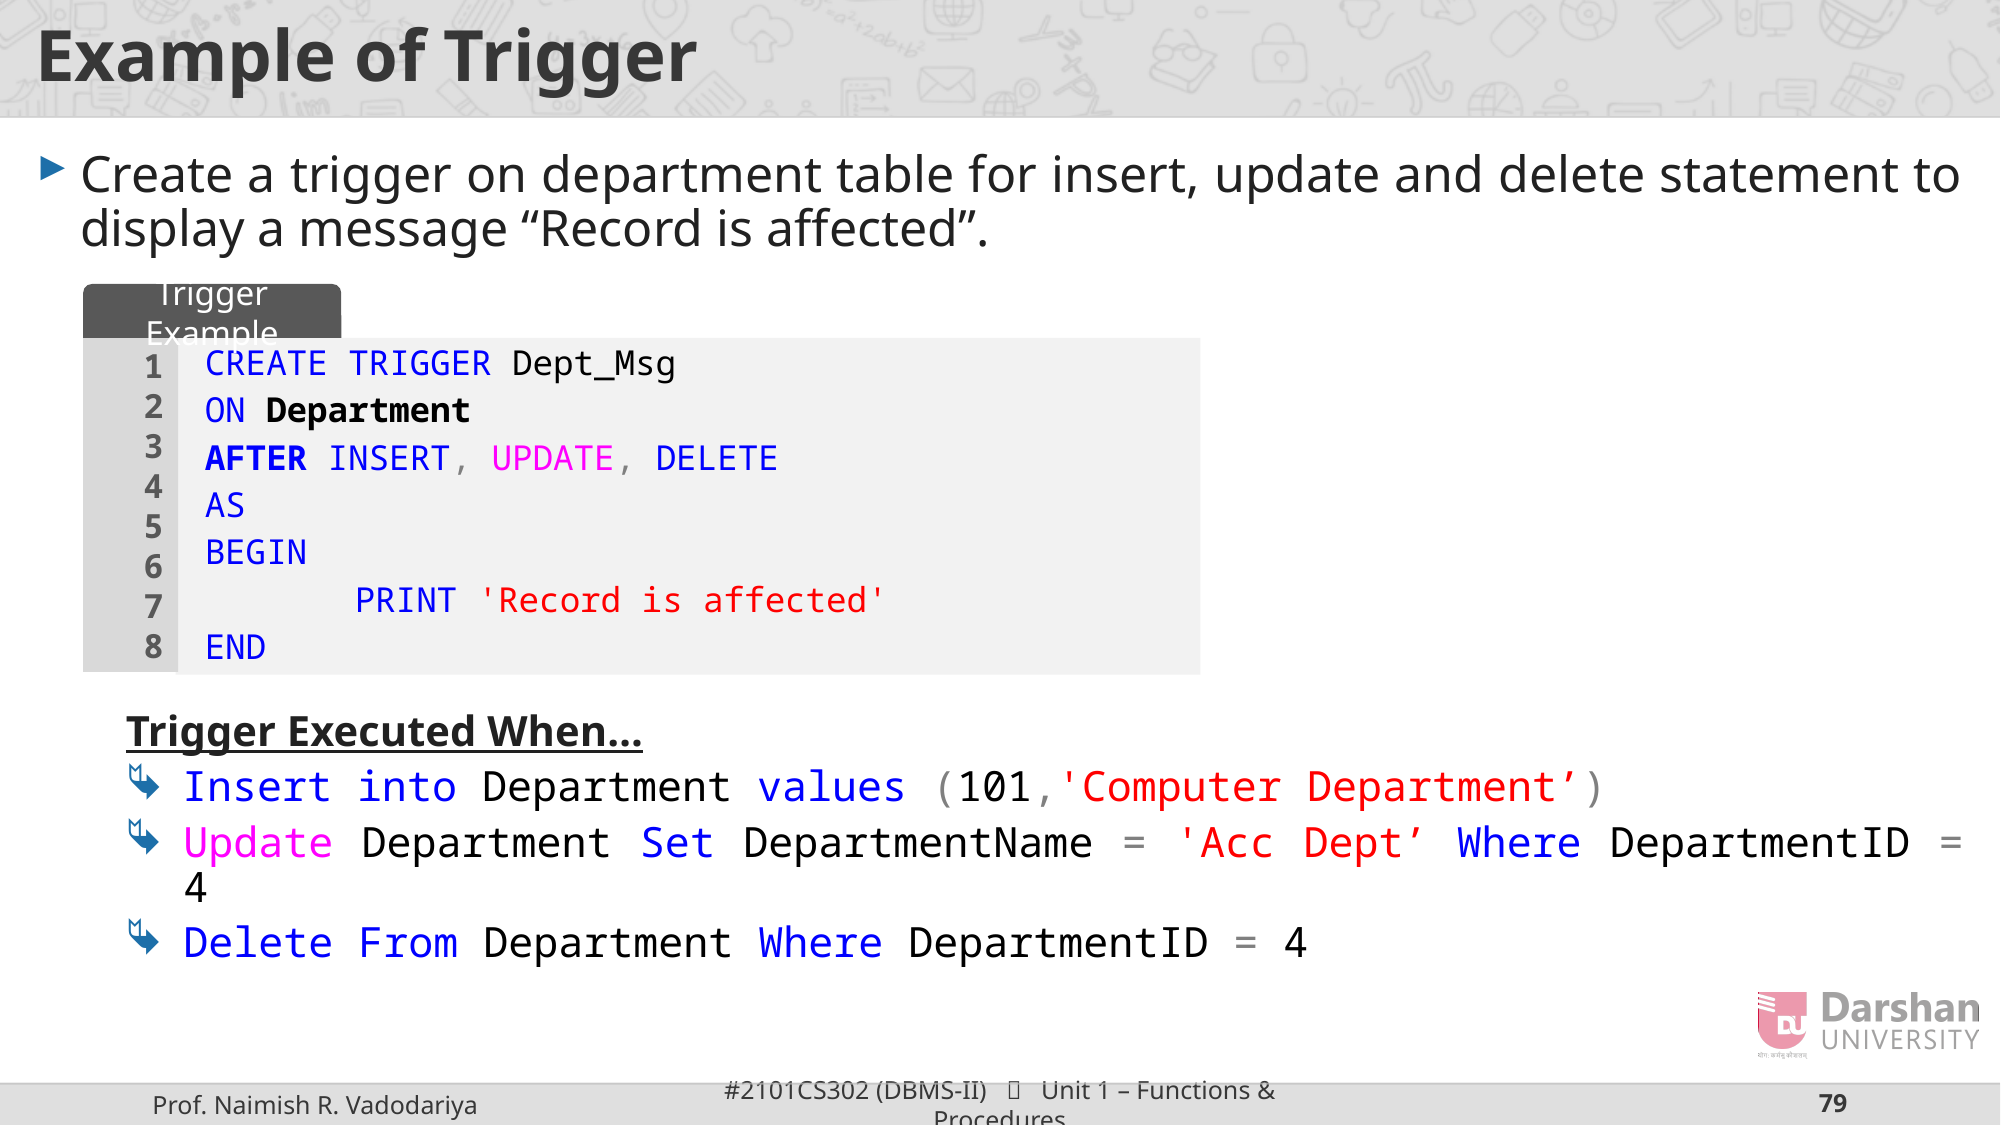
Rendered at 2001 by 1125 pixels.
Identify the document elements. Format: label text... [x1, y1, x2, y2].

text_box 1 2 3 4 5 6 7 8 [83, 339, 179, 672]
title Example of Trigger [0, 0, 2000, 117]
text_box Trigger Example [82, 282, 343, 339]
list Create a trigger on department table for insert, update and delete statement to display a message “Record is affected”. Trigger Executed When… Insert into Department values (101,'Computer Department’) Update Department Set DepartmentName = 'Acc Dept’ Where DepartmentID = 4 Delete From Department Where DepartmentID = 4 [21, 141, 1979, 1059]
text_box CREATE TRIGGER Dept_Msg ON Department AFTER INSERT, UPDATE, DELETE AS BEGIN PRINT 'Record is affected' END [175, 337, 1201, 675]
